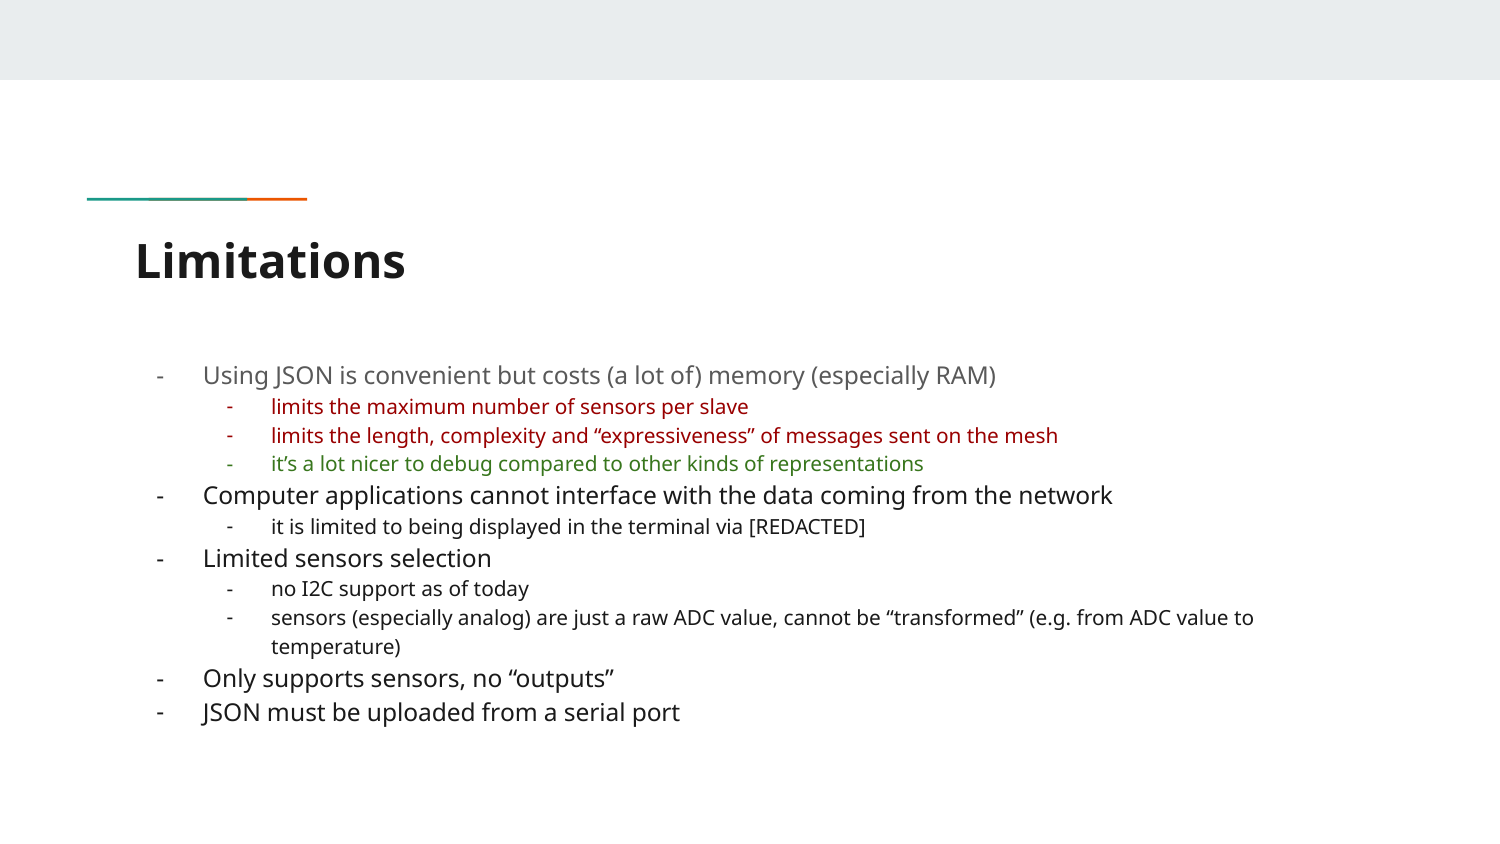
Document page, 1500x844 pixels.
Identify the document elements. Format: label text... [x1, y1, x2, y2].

list Using JSON is convenient but costs (a lot of) memory (especially RAM) limits the maximum number of sensors per slave limits the length, complexity and “expressiveness” of messages sent on the mesh it’s a lot nicer to debug compared to other kinds of representations Computer applications cannot interface with the data coming from the network it is limited to being displayed in the terminal via [REDACTED] Limited sensors selection no I2C support as of today sensors (especially analog) are just a raw ADC value, cannot be “transformed” (e.g. from ADC value to temperature) Only supports sensors, no “outputs” JSON must be uploaded from a serial port [119, 341, 1381, 743]
title Limitations [119, 216, 1381, 305]
